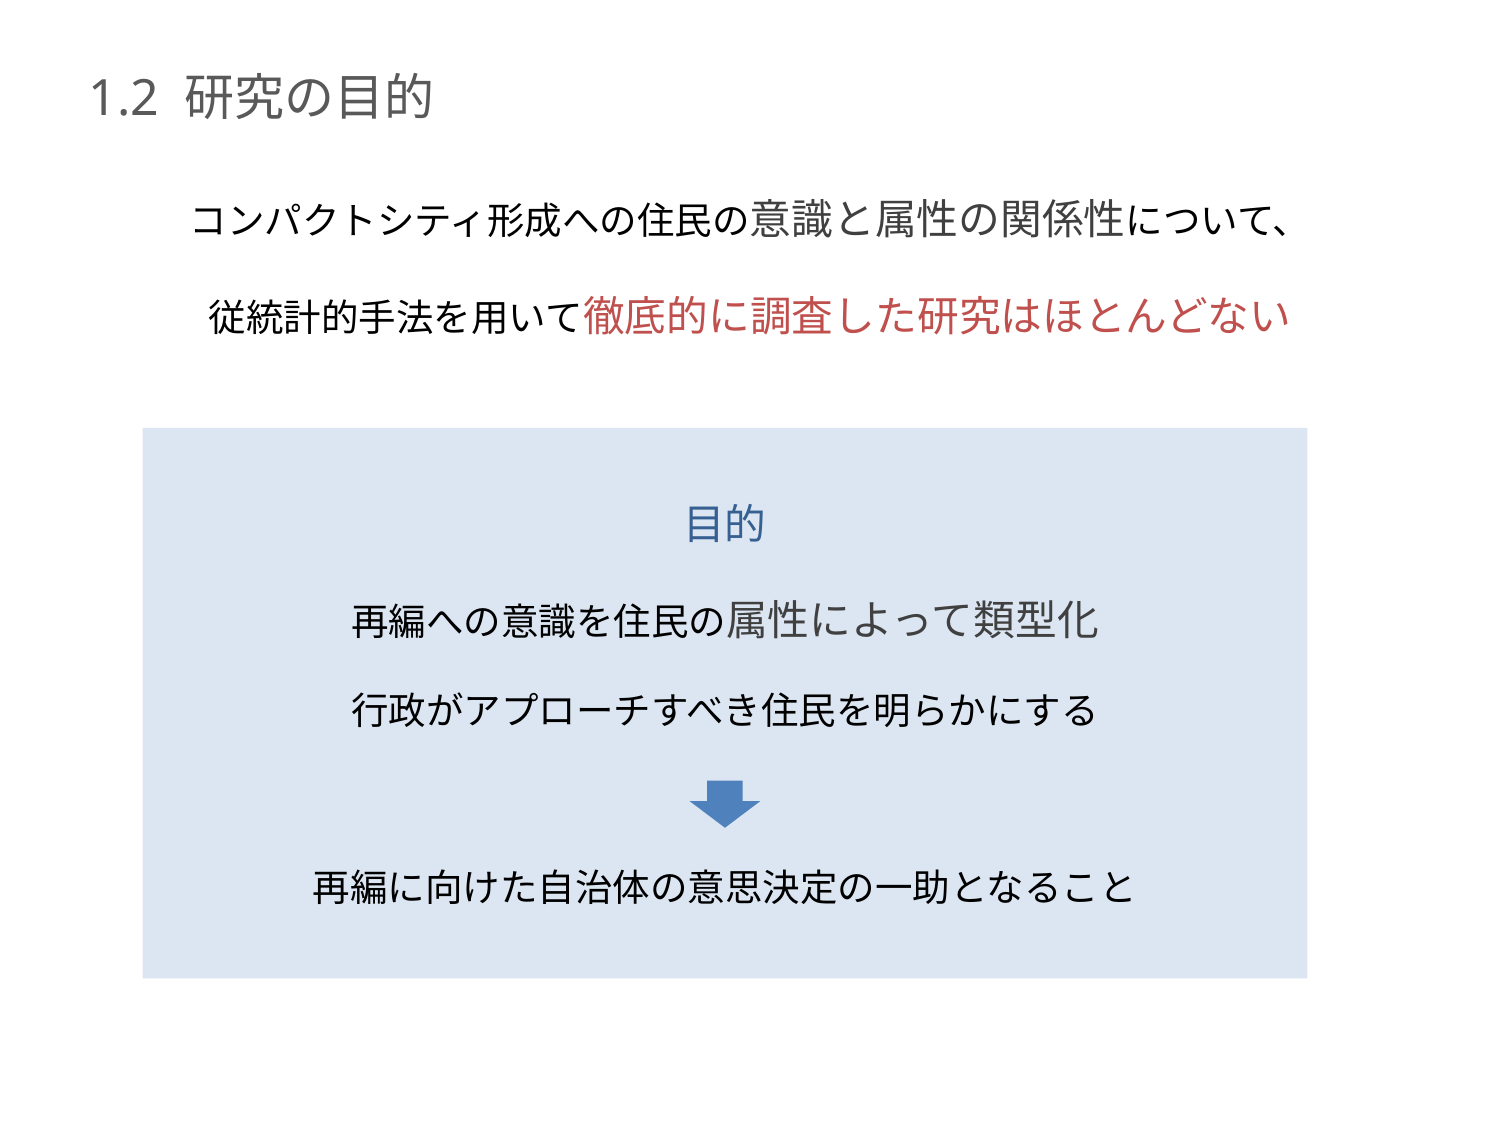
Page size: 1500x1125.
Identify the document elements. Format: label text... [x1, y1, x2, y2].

text_box 目的 再編への意識を住民の属性によって類型化 行政がアプローチすべき住民を明らかにする 再編に向けた自治体の意思決定の一助となること [142, 427, 1308, 979]
title 1.2 研究の目的 [73, 59, 1368, 139]
text_box コンパクトシティ形成への住民の意識と属性の関係性について、 従統計的手法を用いて徹底的に調査した研究はほとんどない [103, 160, 1397, 406]
text_box [686, 779, 764, 830]
